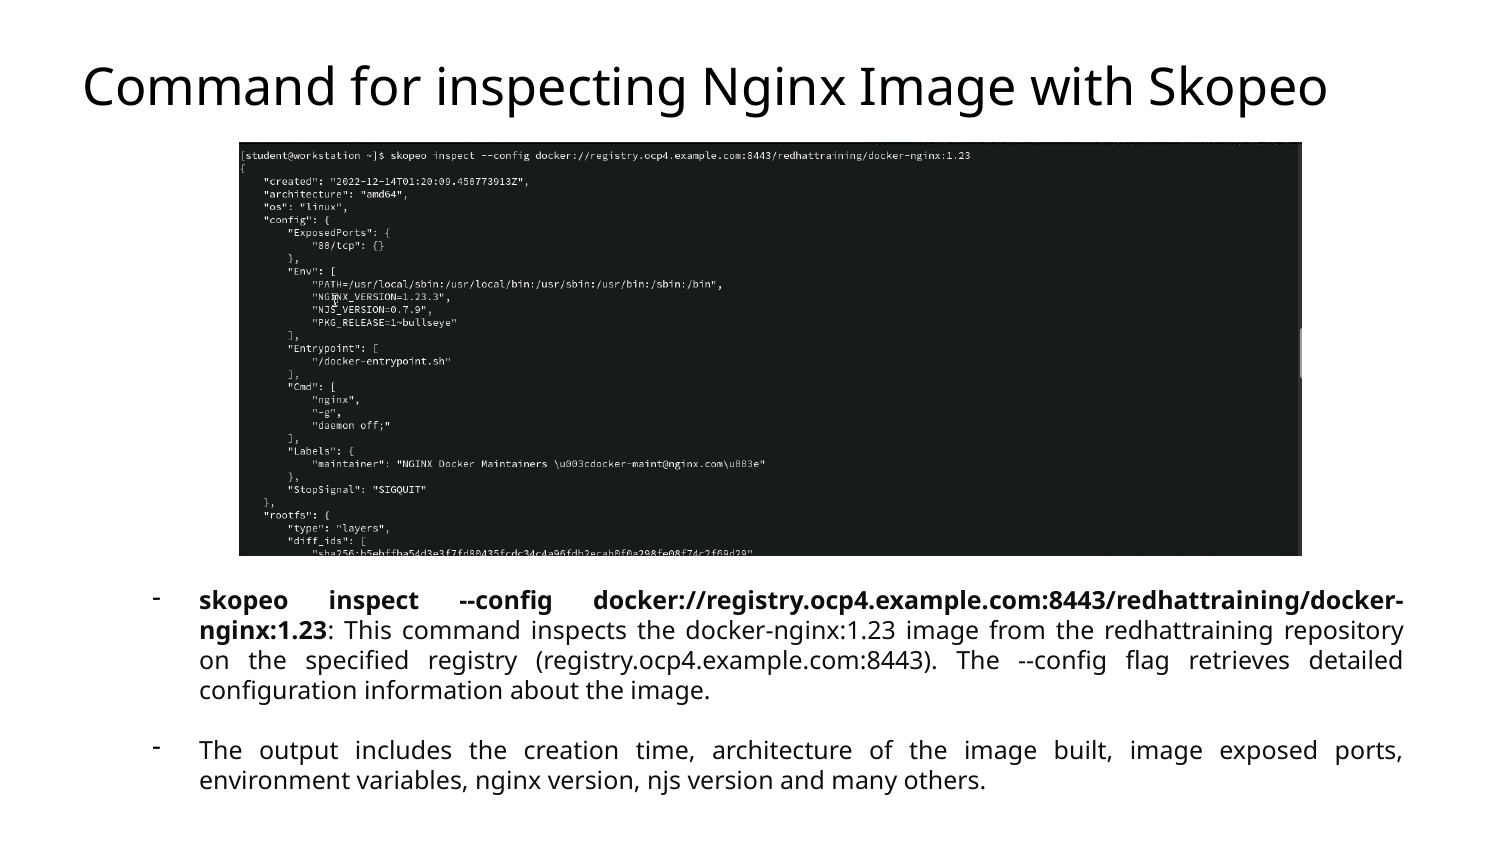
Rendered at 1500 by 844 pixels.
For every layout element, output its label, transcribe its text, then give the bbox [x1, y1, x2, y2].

picture [239, 142, 1302, 557]
title Command for inspecting Nginx Image with Skopeo [67, 38, 1455, 187]
text_box skopeo inspect --config docker://registry.ocp4.example.com:8443/redhattraining/docker-nginx:1.23: This command inspects the docker-nginx:1.23 image from the redhattraining repository on the specified registry (registry.ocp4.example.com:8443). The --config flag retrieves detailed configuration information about the image. The output includes the creation time, architecture of the image built, image exposed ports, environment variables, nginx version, njs version and many others. [137, 577, 1421, 803]
